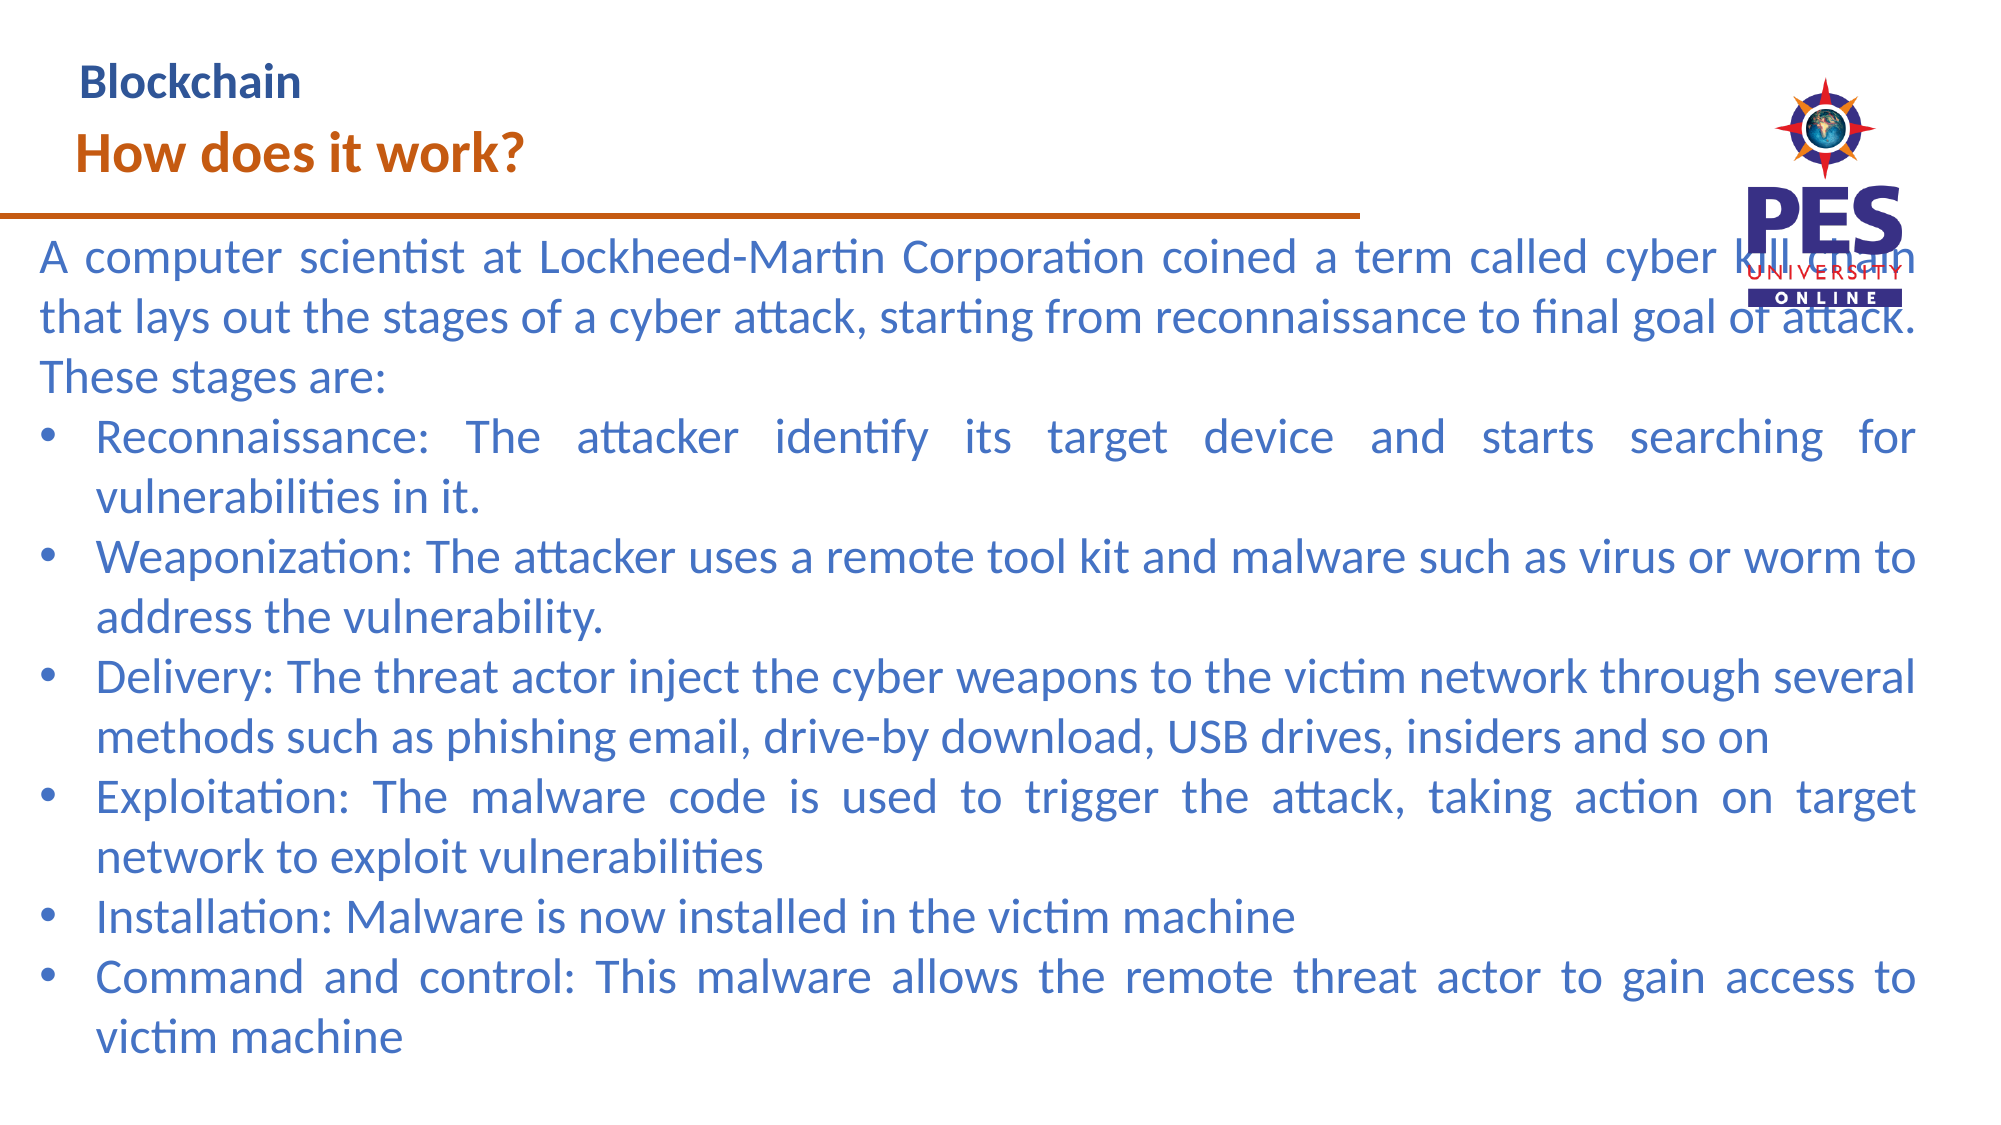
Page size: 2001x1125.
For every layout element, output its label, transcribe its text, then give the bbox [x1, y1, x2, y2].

text_box How does it work? [60, 106, 1374, 192]
picture [1748, 76, 1902, 307]
text_box A computer scientist at Lockheed-Martin Corporation coined a term called cyber kill chain that lays out the stages of a cyber attack, starting from reconnaissance to final goal of attack. These stages are: Reconnaissance: The attacker identify its target device and starts searching for vulnerabilities in it. Weaponization: The attacker uses a remote tool kit and malware such as virus or worm to address the vulnerability. Delivery: The threat actor inject the cyber weapons to the victim network through several methods such as phishing email, drive-by download, USB drives, insiders and so on Exploitation: The malware code is used to trigger the attack, taking action on target network to exploit vulnerabilities Installation: Malware is now installed in the victim machine Command and control: This malware allows the remote threat actor to gain access to victim machine [24, 216, 1933, 1072]
text_box Blockchain [64, 41, 1295, 117]
